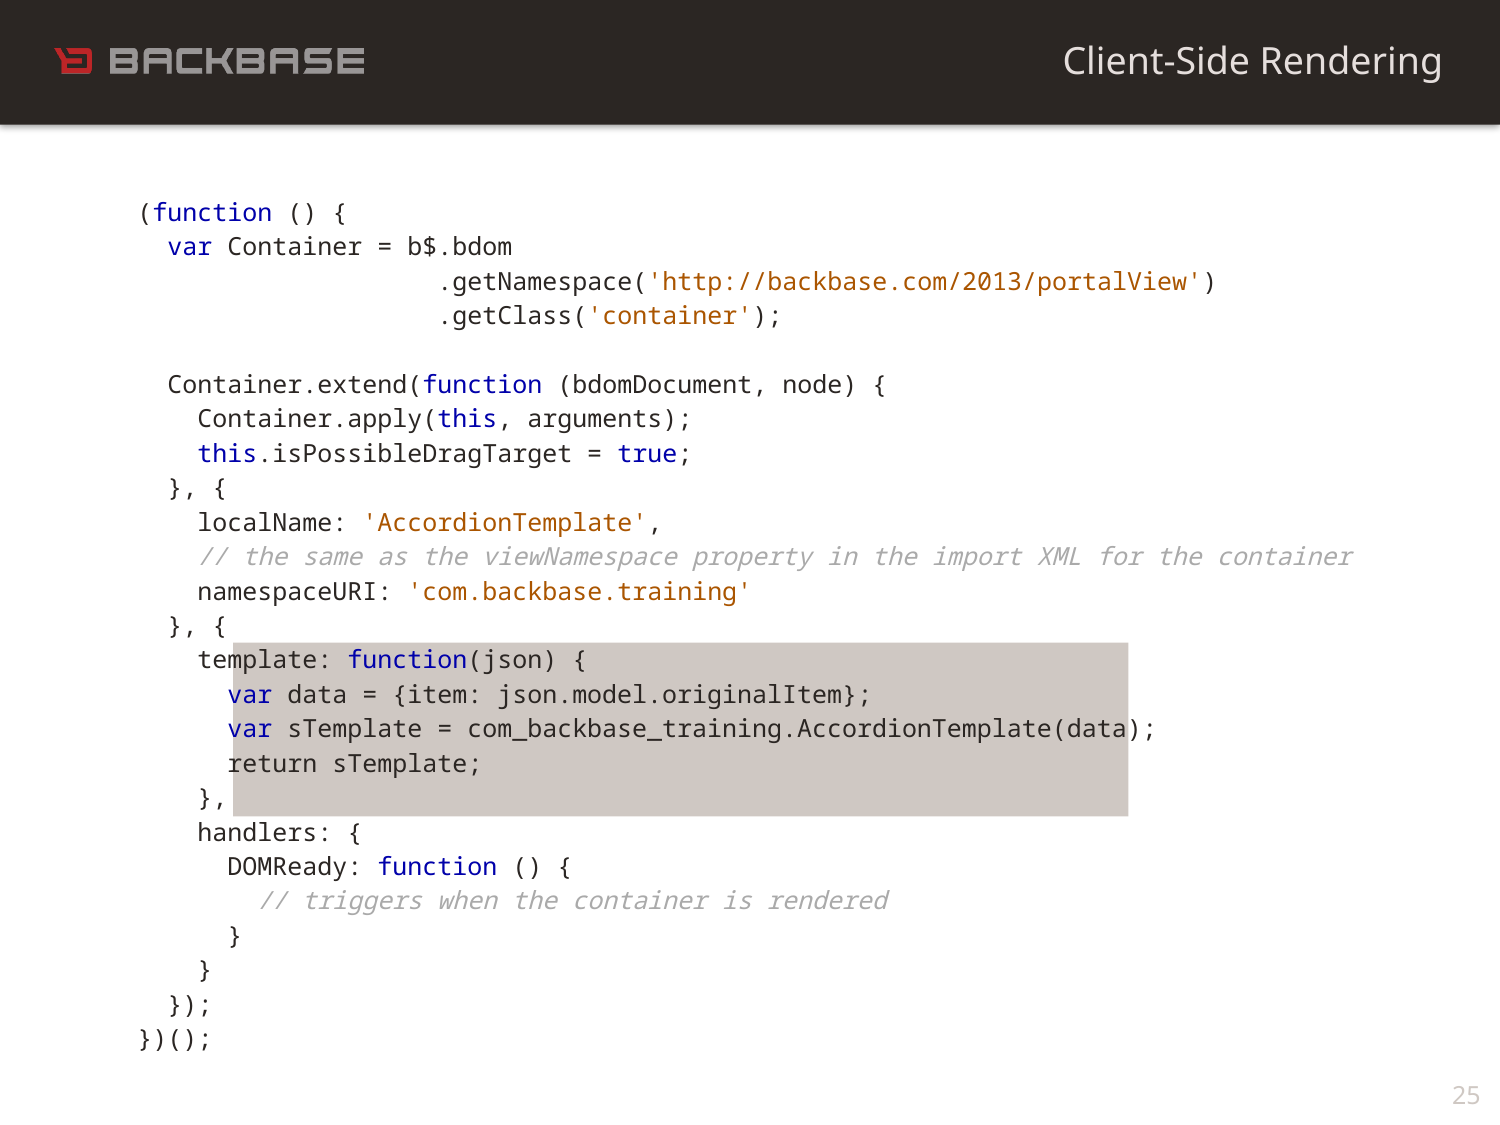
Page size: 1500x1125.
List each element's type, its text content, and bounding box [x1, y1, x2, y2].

list Client-Side Rendering [431, 29, 1459, 91]
picture [54, 48, 364, 74]
slide_number 25 [1221, 1076, 1496, 1118]
text_box (function () { var Container = b$.bdom .getNamespace('http://backbase.com/2013/portalView') .getClass('container'); Container.extend(function (bdomDocument, node) { Container.apply(this, arguments); this.isPossibleDragTarget = true; }, { localName: 'AccordionTemplate', // the same as the viewNamespace property in the import XML for the container namespaceURI: 'com.backbase.training' }, { template: function(json) { var data = {item: json.model.originalItem}; var sTemplate = com_backbase_training.AccordionTemplate(data); return sTemplate; }, handlers: { DOMReady: function () { // triggers when the container is rendered } } }); })(); [122, 184, 1368, 1060]
